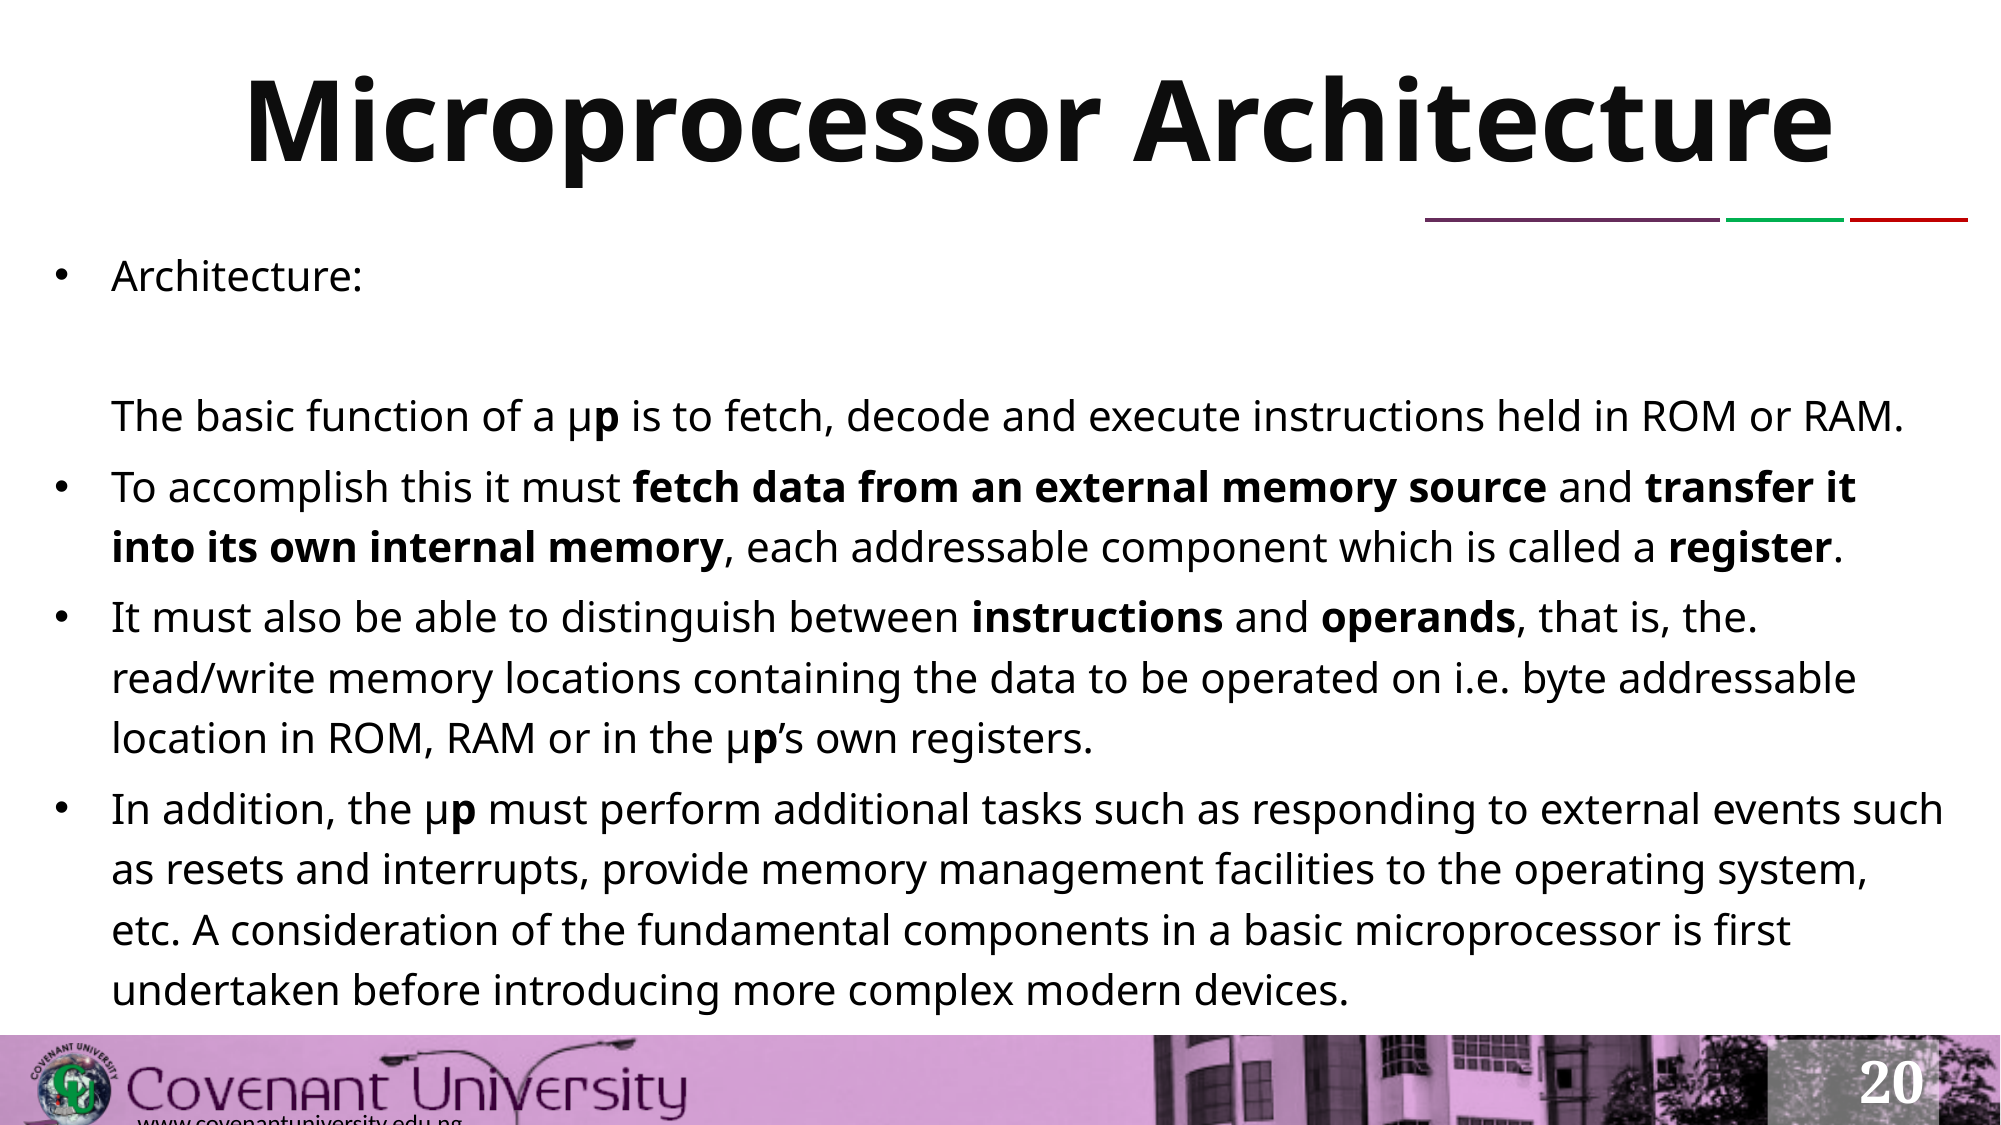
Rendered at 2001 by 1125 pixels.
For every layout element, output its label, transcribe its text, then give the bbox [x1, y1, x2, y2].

title Microprocessor Architecture [74, 20, 2000, 213]
list Architecture: The basic function of a µp is to fetch, decode and execute instructions held in ROM or RAM. To accomplish this it must fetch data from an external memory source and transfer it into its own internal memory, each addressable component which is called a register. It must also be able to distinguish between instructions and operands, that is, the. read/write memory locations containing the data to be operated on i.e. byte addressable location in ROM, RAM or in the µp’s own registers. In addition, the µp must perform additional tasks such as responding to external events such as resets and interrupts, provide memory management facilities to the operating system, etc. A consideration of the fundamental components in a basic microprocessor is first undertaken before introducing more complex modern devices. [39, 231, 1961, 1024]
picture [23, 1036, 1071, 1125]
